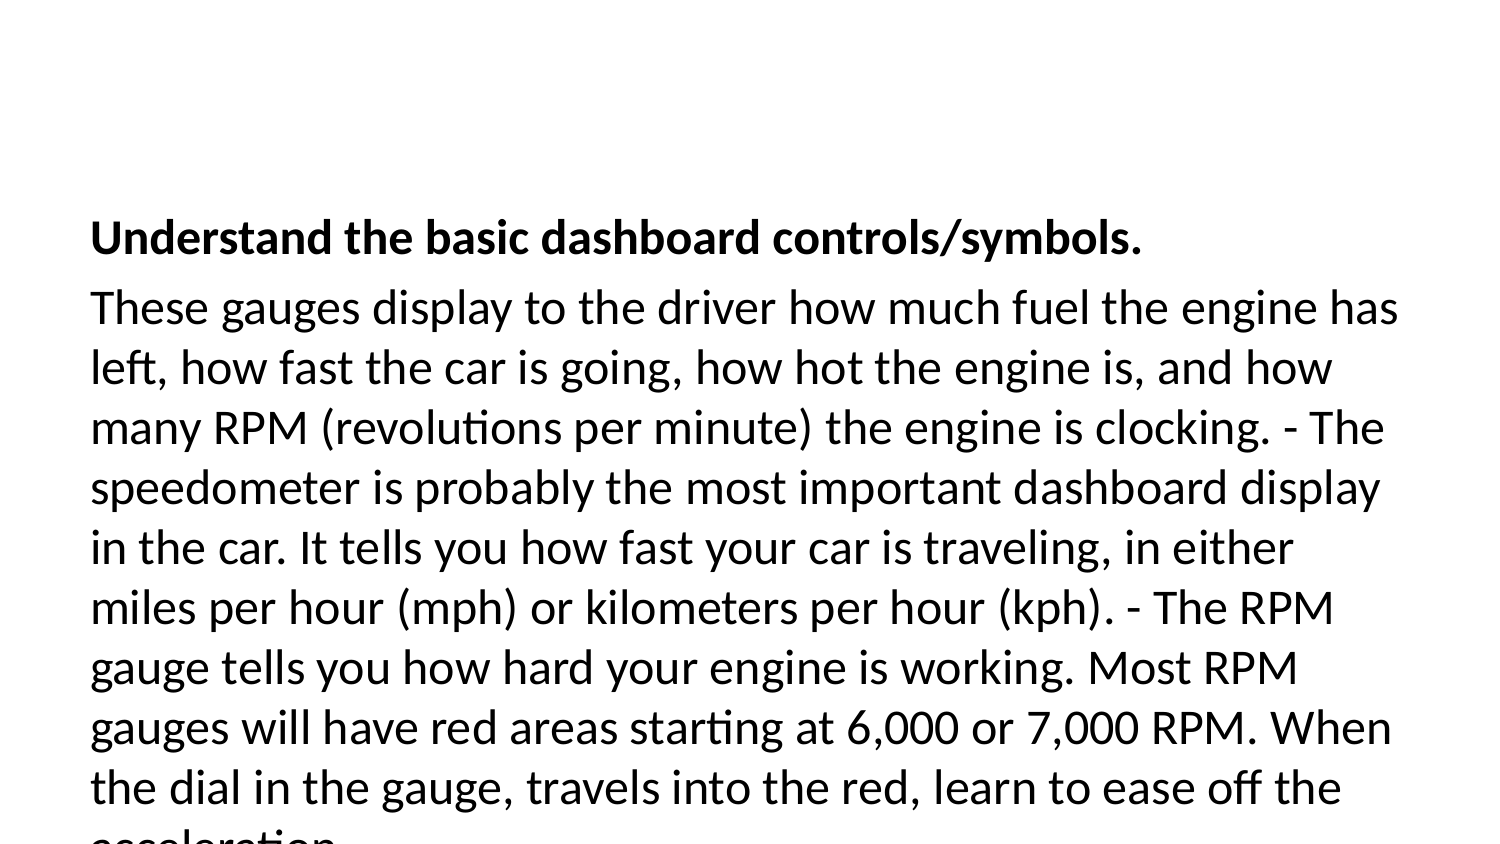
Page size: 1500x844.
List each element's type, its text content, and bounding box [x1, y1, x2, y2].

list Understand the basic dashboard controls/symbols. These gauges display to the driver how much fuel the engine has left, how fast the car is going, how hot the engine is, and how many RPM (revolutions per minute) the engine is clocking. - The speedometer is probably the most important dashboard display in the car. It tells you how fast your car is traveling, in either miles per hour (mph) or kilometers per hour (kph). - The RPM gauge tells you how hard your engine is working. Most RPM gauges will have red areas starting at 6,000 or 7,000 RPM. When the dial in the gauge, travels into the red, learn to ease off the acceleration. [75, 196, 1425, 754]
